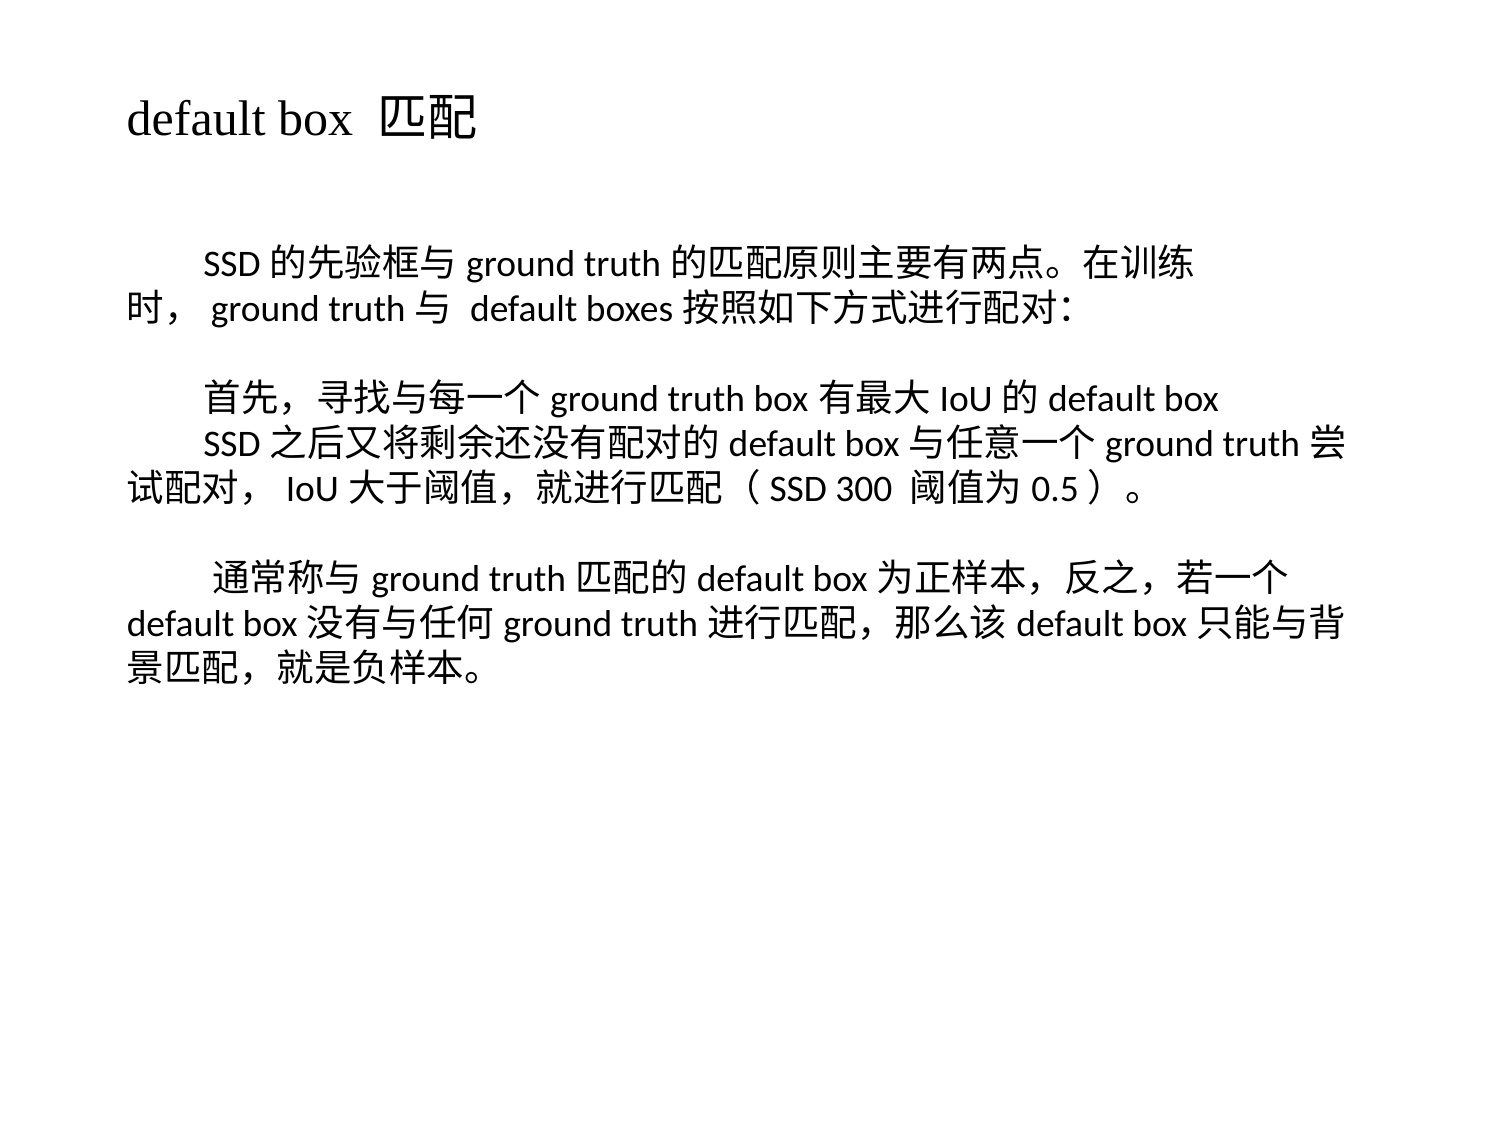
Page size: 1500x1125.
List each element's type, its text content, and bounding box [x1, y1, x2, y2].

text_box default box 匹配 [111, 78, 797, 153]
text_box SSD的先验框与ground truth的匹配原则主要有两点。在训练时，ground truth与 default boxes按照如下方式进行配对： 首先，寻找与每一个ground truth box有最大IoU的default box SSD之后又将剩余还没有配对的default box与任意一个ground truth尝试配对，IoU大于阈值，就进行匹配（SSD 300 阈值为0.5）。 通常称与ground truth匹配的default box为正样本，反之，若一个default box没有与任何ground truth进行匹配，那么该default box只能与背景匹配，就是负样本。 [112, 231, 1365, 697]
